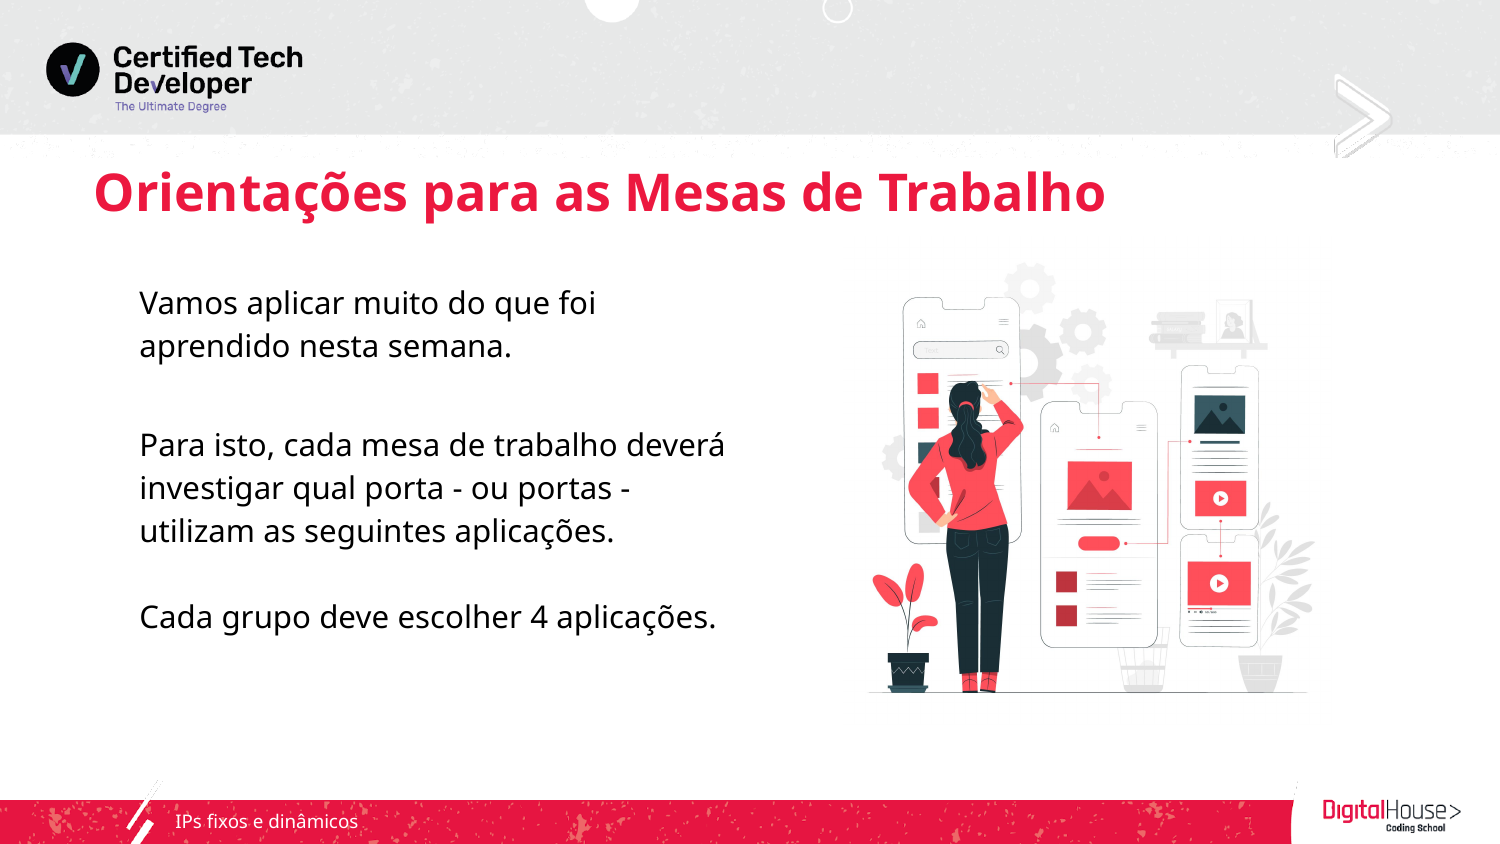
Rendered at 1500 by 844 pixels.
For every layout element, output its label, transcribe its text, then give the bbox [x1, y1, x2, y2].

picture [843, 236, 1333, 725]
picture [0, 780, 1500, 844]
text_box Vamos aplicar muito do que foi aprendido nesta semana. Para isto, cada mesa de trabalho deverá investigar qual porta - ou portas - utilizam as seguintes aplicações. Cada grupo deve escolher 4 aplicações. [124, 217, 770, 760]
picture [0, 0, 1500, 158]
title Orientações para as Mesas de Trabalho [78, 143, 1357, 238]
